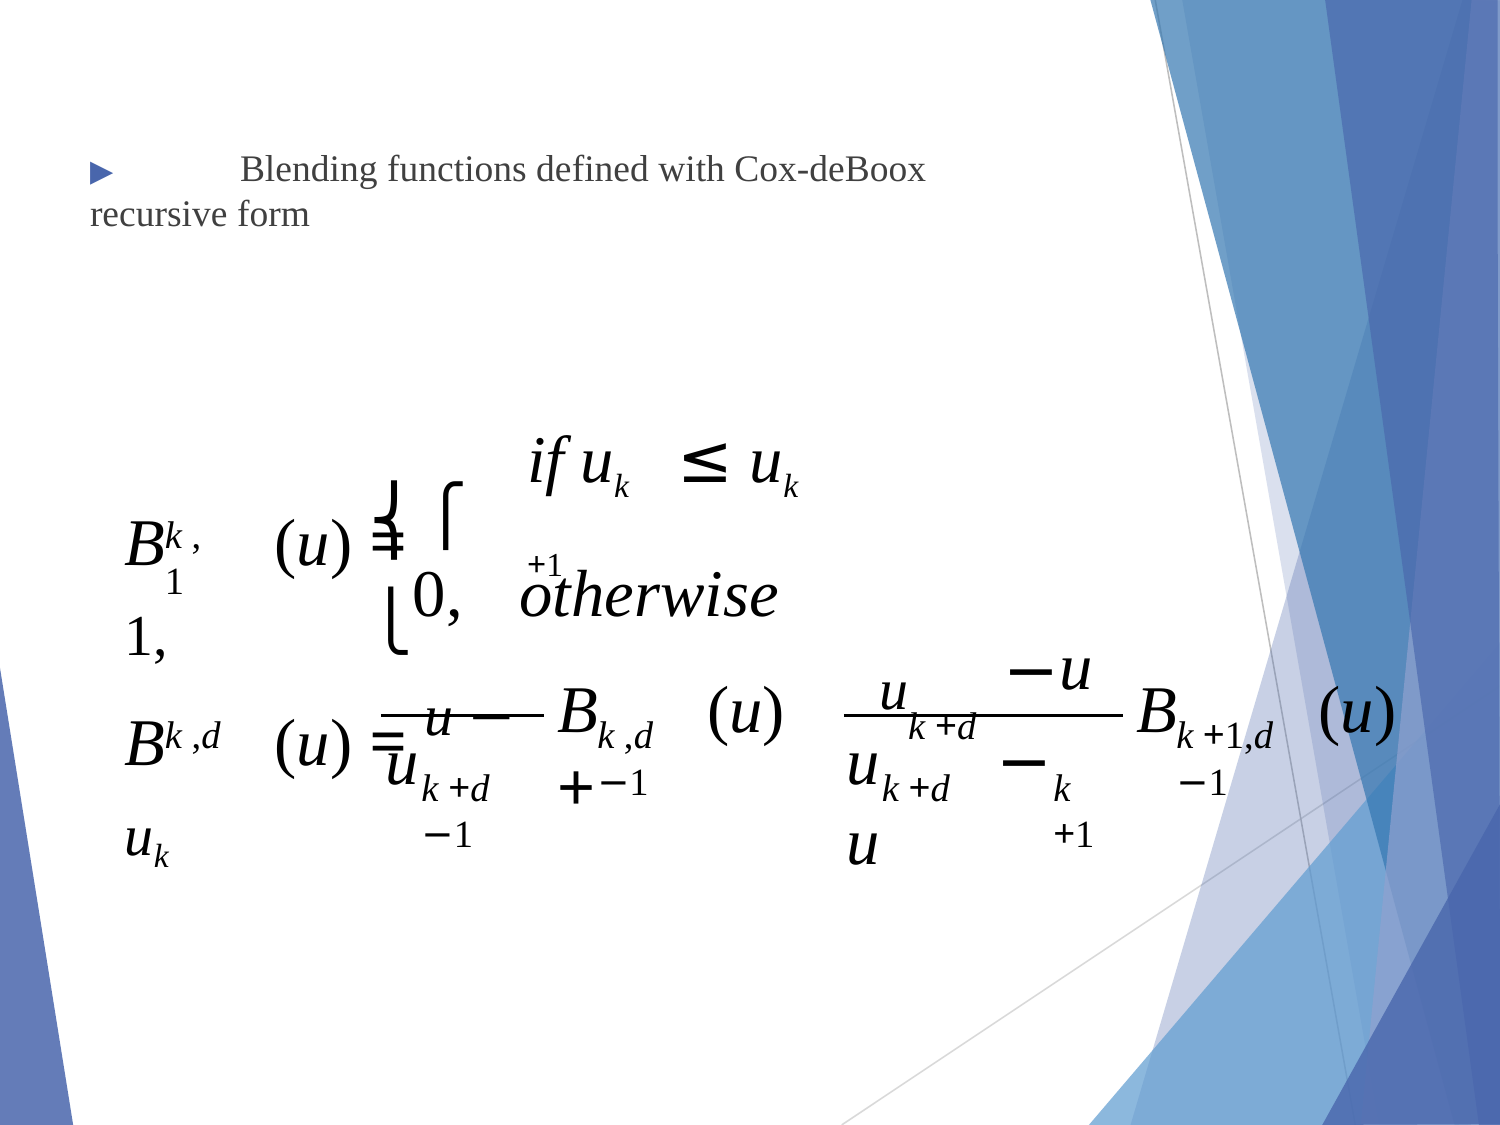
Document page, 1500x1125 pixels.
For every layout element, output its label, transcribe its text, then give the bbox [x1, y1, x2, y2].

text_box B (u) = u − uk [118, 662, 539, 906]
text_box k +1,d −1 [1174, 707, 1316, 803]
text_box B (u) + [555, 662, 833, 826]
text_box ▶ Blending functions defined with Cox-deBoox recursive form [87, 141, 1064, 234]
text_box (u) [1316, 662, 1402, 746]
text_box B [1134, 662, 1180, 746]
text_box uk +d [872, 637, 988, 715]
text_box B (u) = ⎧ 1, [118, 462, 479, 706]
text_box k +1 [1054, 760, 1118, 856]
text_box u − u [844, 715, 1054, 878]
text_box u [1001, 620, 1087, 703]
text_box ⎩0, otherwise [479, 514, 840, 654]
title if uk ≤ uk +1 [522, 413, 805, 514]
